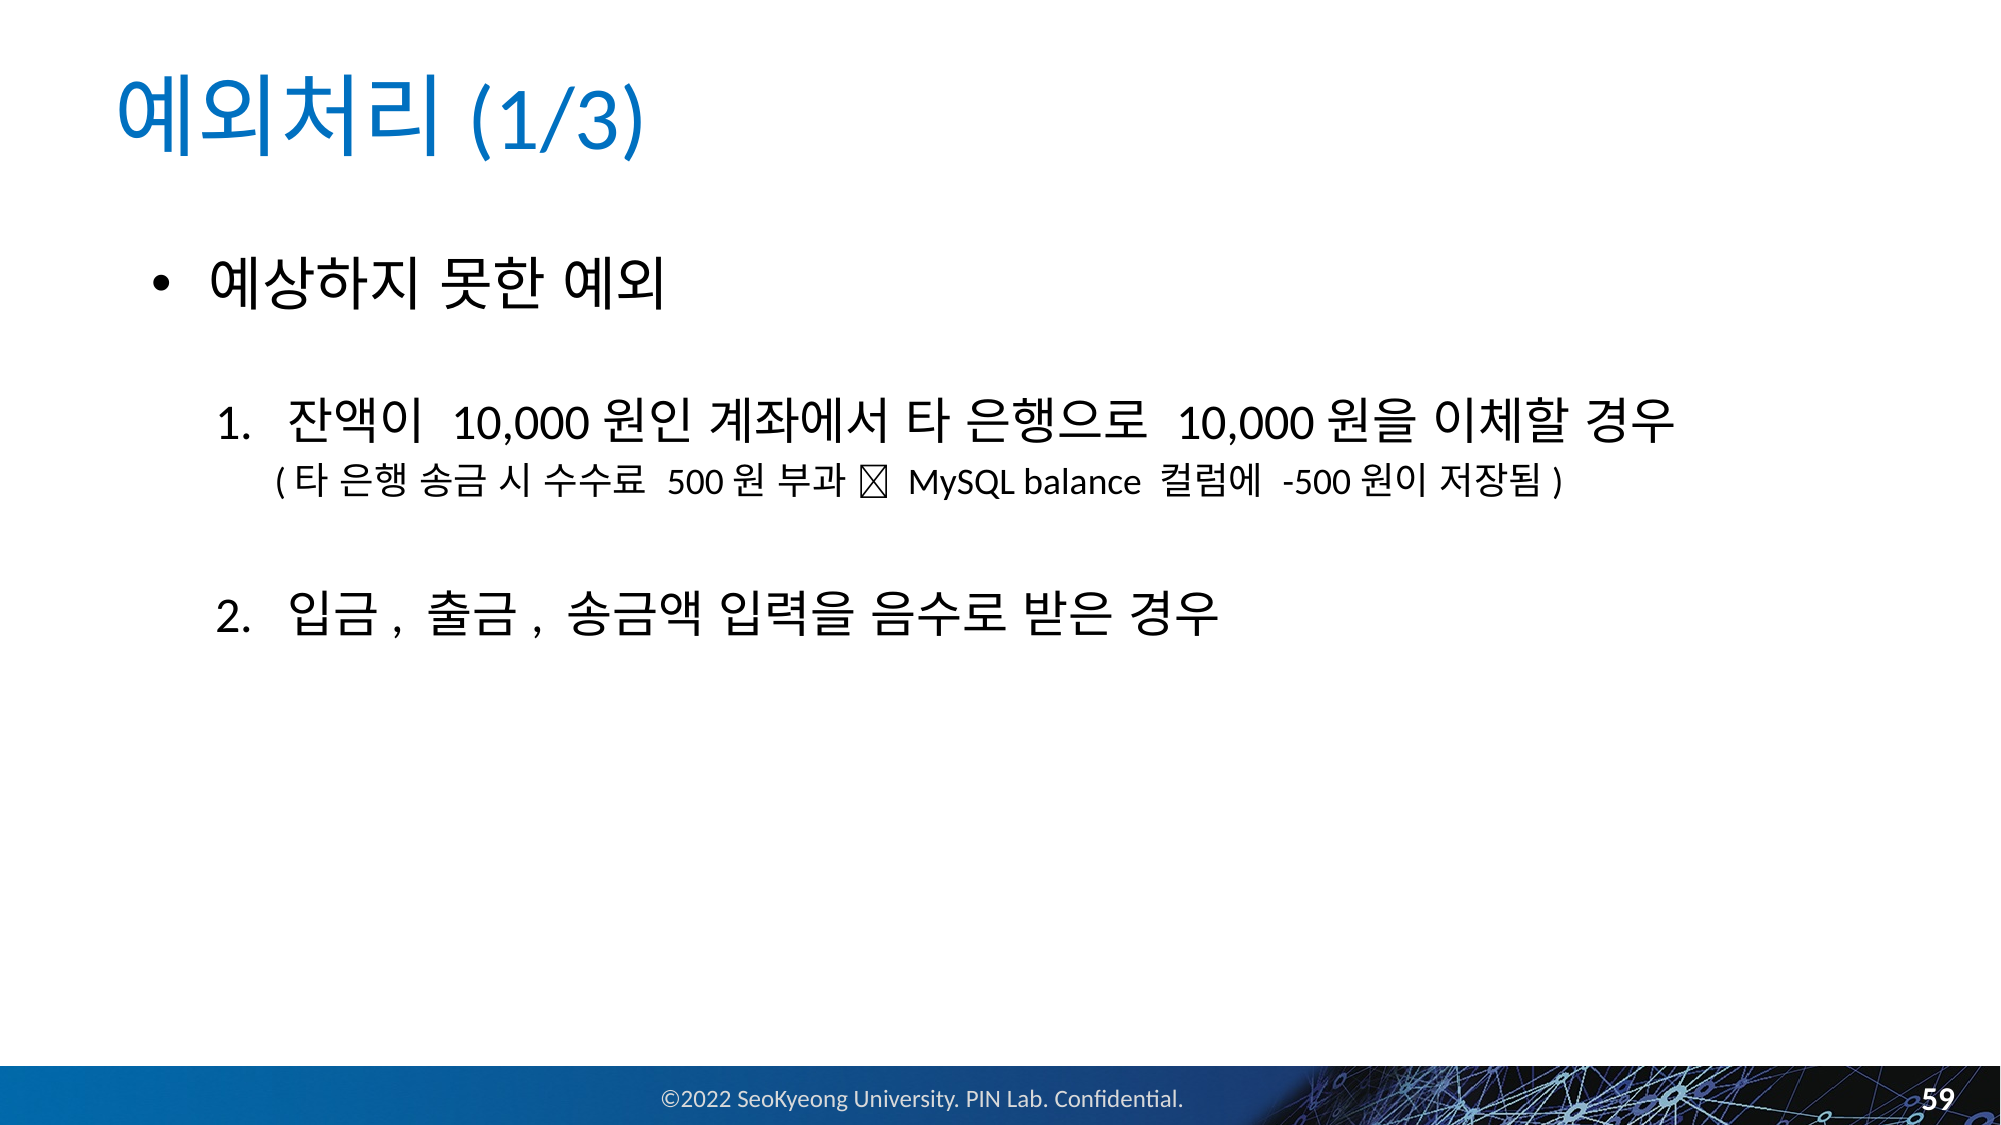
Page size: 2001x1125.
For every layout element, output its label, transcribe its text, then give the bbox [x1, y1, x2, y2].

picture [0, 1066, 2001, 1125]
list 1. 잔액이 10,000원인 계좌에서 타 은행으로 10,000원을 이체할 경우 (타 은행 송금 시 수수료 500원 부과  MySQL balance 컬럼에 -500원이 저장됨) 2. 입금, 출금, 송금액 입력을 음수로 받은 경우 [200, 382, 1824, 900]
slide_number 59 [1519, 1067, 1970, 1125]
text_box 예상하지 못한 예외 [136, 239, 1615, 343]
title 예외처리(1/3) [99, 45, 1745, 200]
